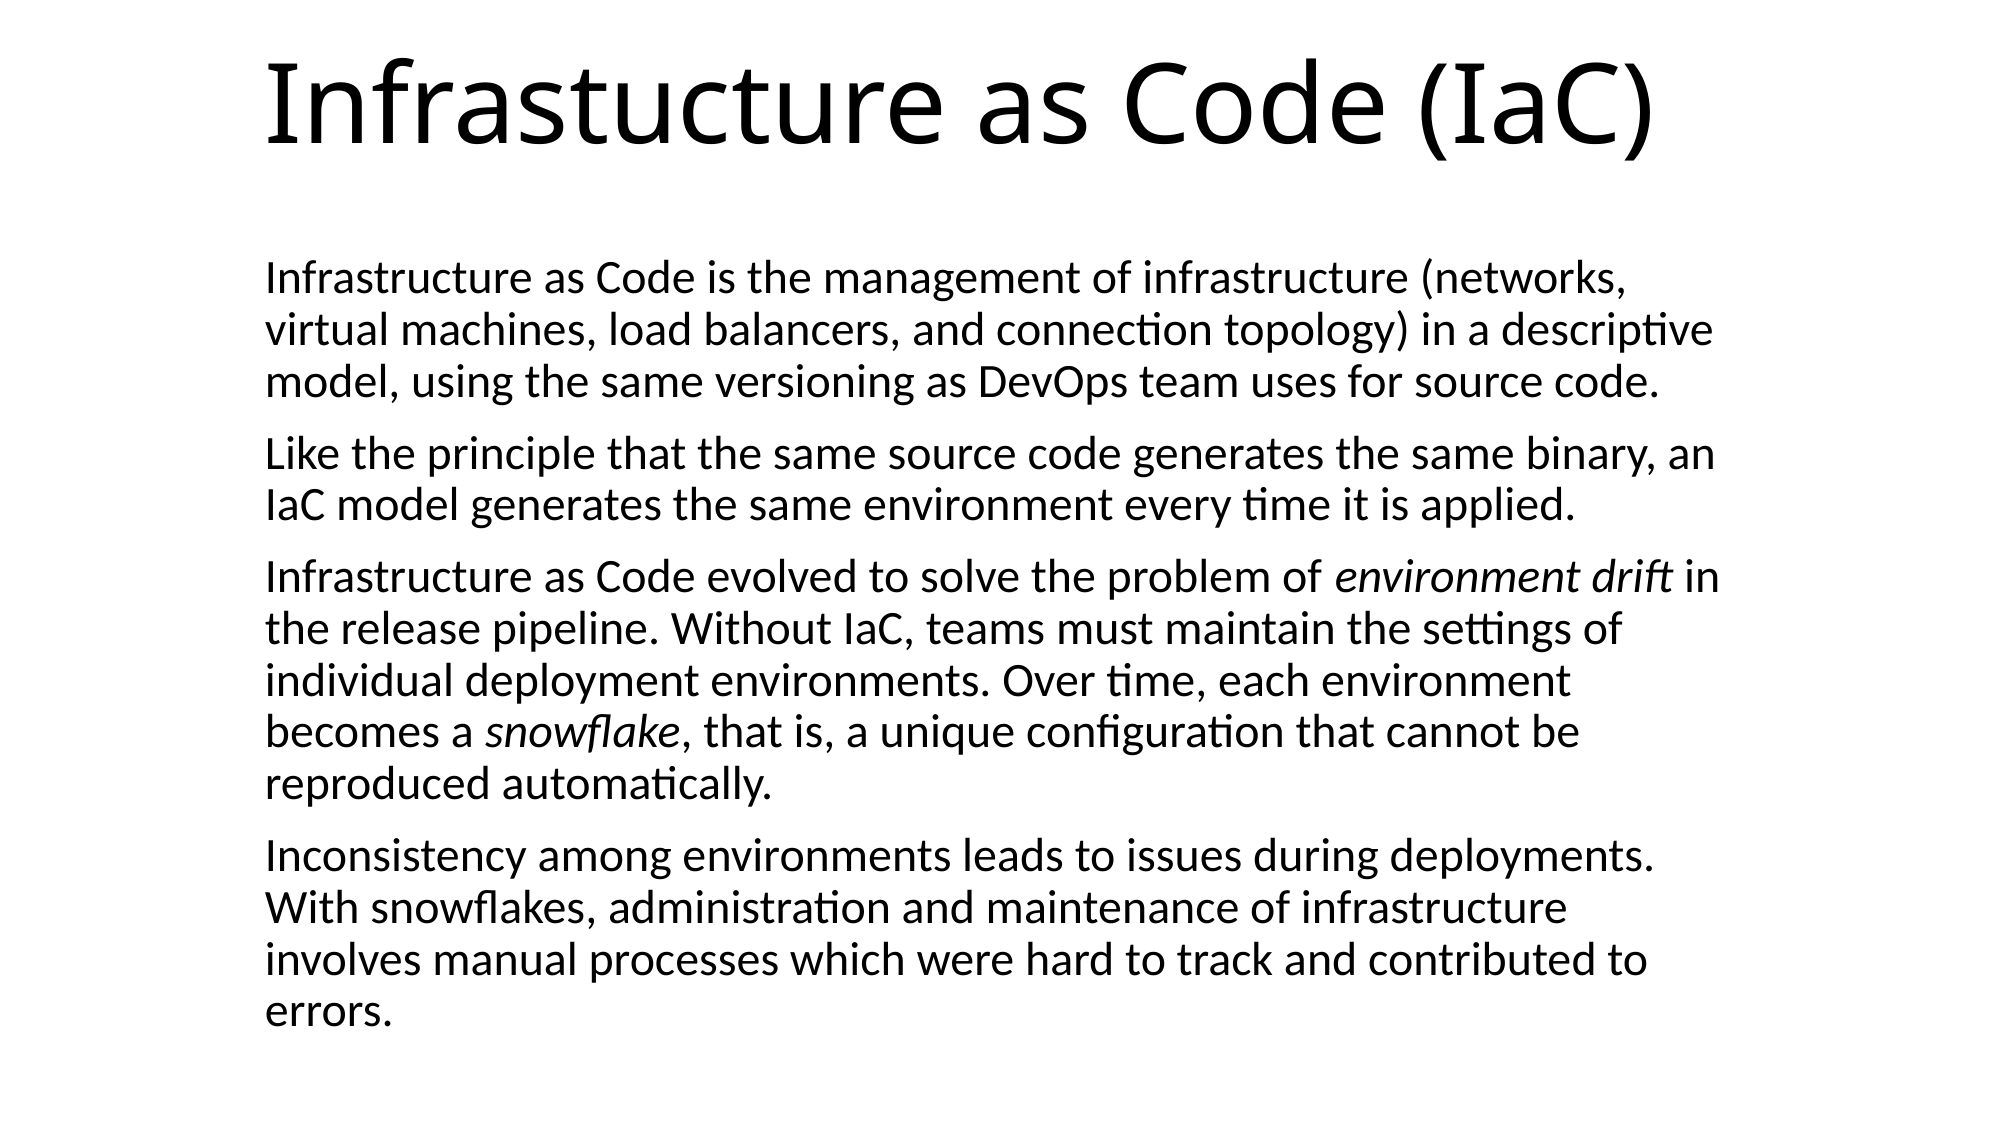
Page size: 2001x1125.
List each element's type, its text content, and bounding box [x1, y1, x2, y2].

subtitle Infrastructure as Code is the management of infrastructure (networks, virtual machines, load balancers, and connection topology) in a descriptive model, using the same versioning as DevOps team uses for source code. Like the principle that the same source code generates the same binary, an IaC model generates the same environment every time it is applied. Infrastructure as Code evolved to solve the problem of environment drift in the release pipeline. Without IaC, teams must maintain the settings of individual deployment environments. Over time, each environment becomes a snowflake, that is, a unique configuration that cannot be reproduced automatically. Inconsistency among environments leads to issues during deployments. With snowflakes, administration and maintenance of infrastructure involves manual processes which were hard to track and contributed to errors. [249, 244, 1750, 1046]
title Infrastucture as Code (IaC) [249, 38, 1750, 176]
